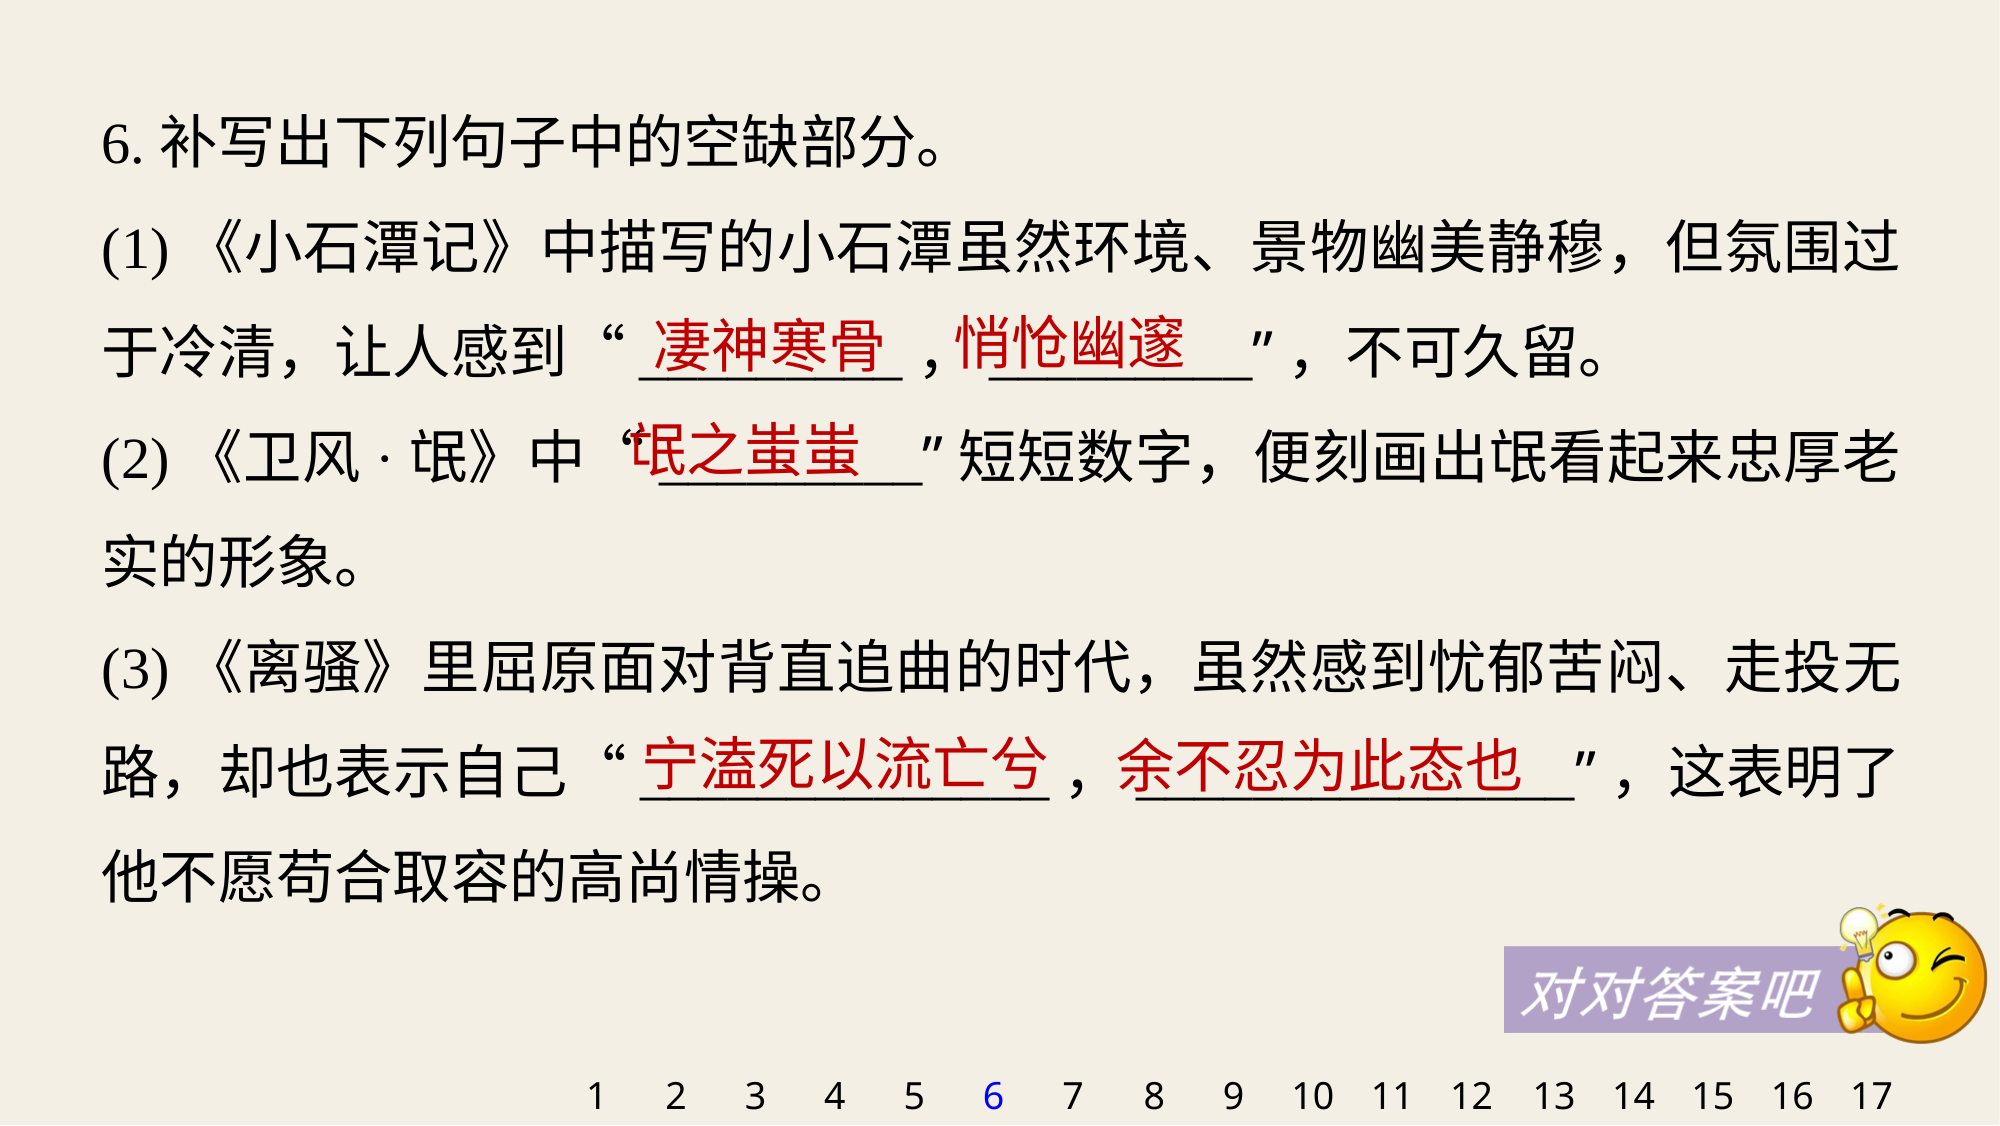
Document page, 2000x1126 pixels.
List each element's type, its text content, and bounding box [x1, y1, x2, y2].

text_box 8 [1121, 1046, 1187, 1126]
text_box 7 [1040, 1046, 1106, 1126]
text_box 13 [1521, 1067, 1587, 1126]
text_box 9 [1201, 1046, 1267, 1126]
text_box 余不忍为此态也 [1095, 677, 1555, 810]
text_box 4 [802, 1046, 868, 1126]
text_box 14 [1601, 1067, 1667, 1126]
text_box 6.补写出下列句子中的空缺部分。 (1)《小石潭记》中描写的小石潭虽然环境、景物幽美静穆，但氛围过于冷清，让人感到“_________，_________”，不可久留。 (2)《卫风·氓》中“_________”短短数字，便刻画出氓看起来忠厚老实的形象。 (3)《离骚》里屈原面对背直追曲的时代，虽然感到忧郁苦闷、走投无路，却也表示自己“______________，_______________”，这表明了他不愿苟合取容的高尚情操。 [81, 60, 1922, 921]
text_box 10 [1280, 1046, 1346, 1126]
text_box 3 [723, 1046, 788, 1126]
text_box 6 [961, 1046, 1027, 1126]
text_box 12 [1439, 1046, 1505, 1126]
text_box 16 [1759, 1067, 1825, 1126]
text_box 11 [1359, 1046, 1425, 1126]
text_box 氓之蚩蚩 [608, 360, 906, 493]
text_box 15 [1680, 1067, 1746, 1126]
text_box 宁溘死以流亡兮 [621, 675, 1099, 808]
text_box 5 [881, 1046, 947, 1126]
text_box 2 [643, 1046, 709, 1126]
text_box 凄神寒骨 [633, 257, 910, 390]
text_box 17 [1839, 1067, 1905, 1126]
picture [1483, 902, 1988, 1059]
text_box 悄怆幽邃 [933, 253, 1231, 386]
text_box 1 [564, 1046, 630, 1126]
